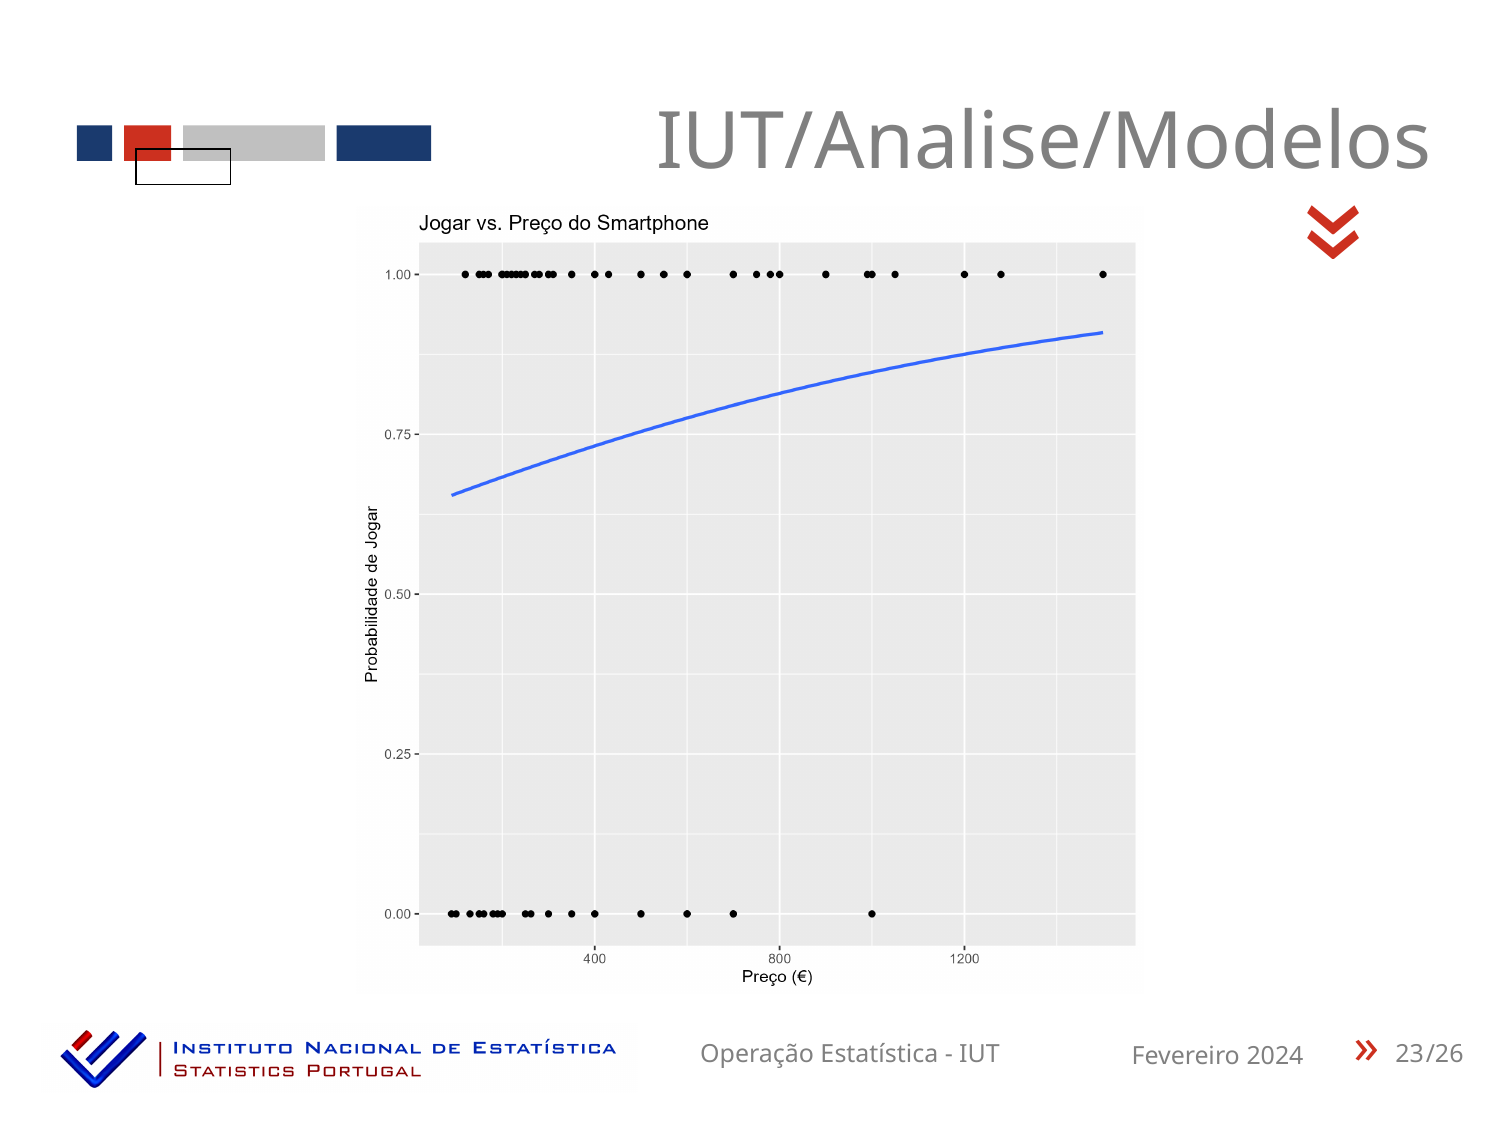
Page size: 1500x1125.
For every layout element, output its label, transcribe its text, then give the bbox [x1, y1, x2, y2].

picture [41, 1023, 638, 1093]
text_box IUT/Analise/Modelos [454, 66, 1447, 207]
text_box « [1234, 207, 1400, 280]
text_box 23 [1380, 1029, 1447, 1075]
picture [356, 206, 1144, 995]
